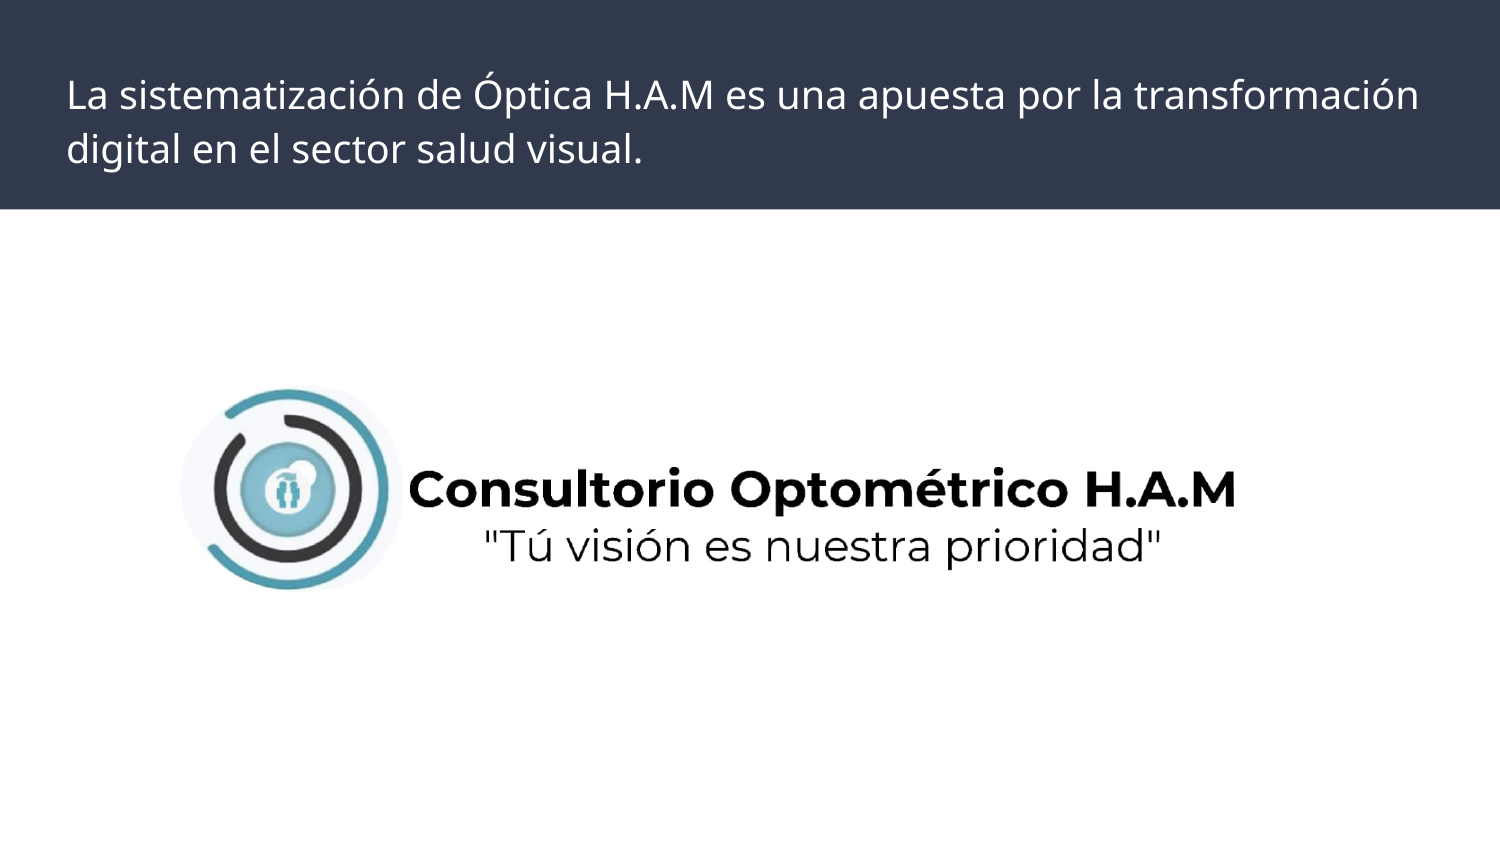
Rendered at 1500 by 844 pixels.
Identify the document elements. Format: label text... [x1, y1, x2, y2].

title La sistematización de Óptica H.A.M es una apuesta por la transformación digital en el sector salud visual. [51, 47, 1449, 150]
picture [180, 239, 1320, 810]
